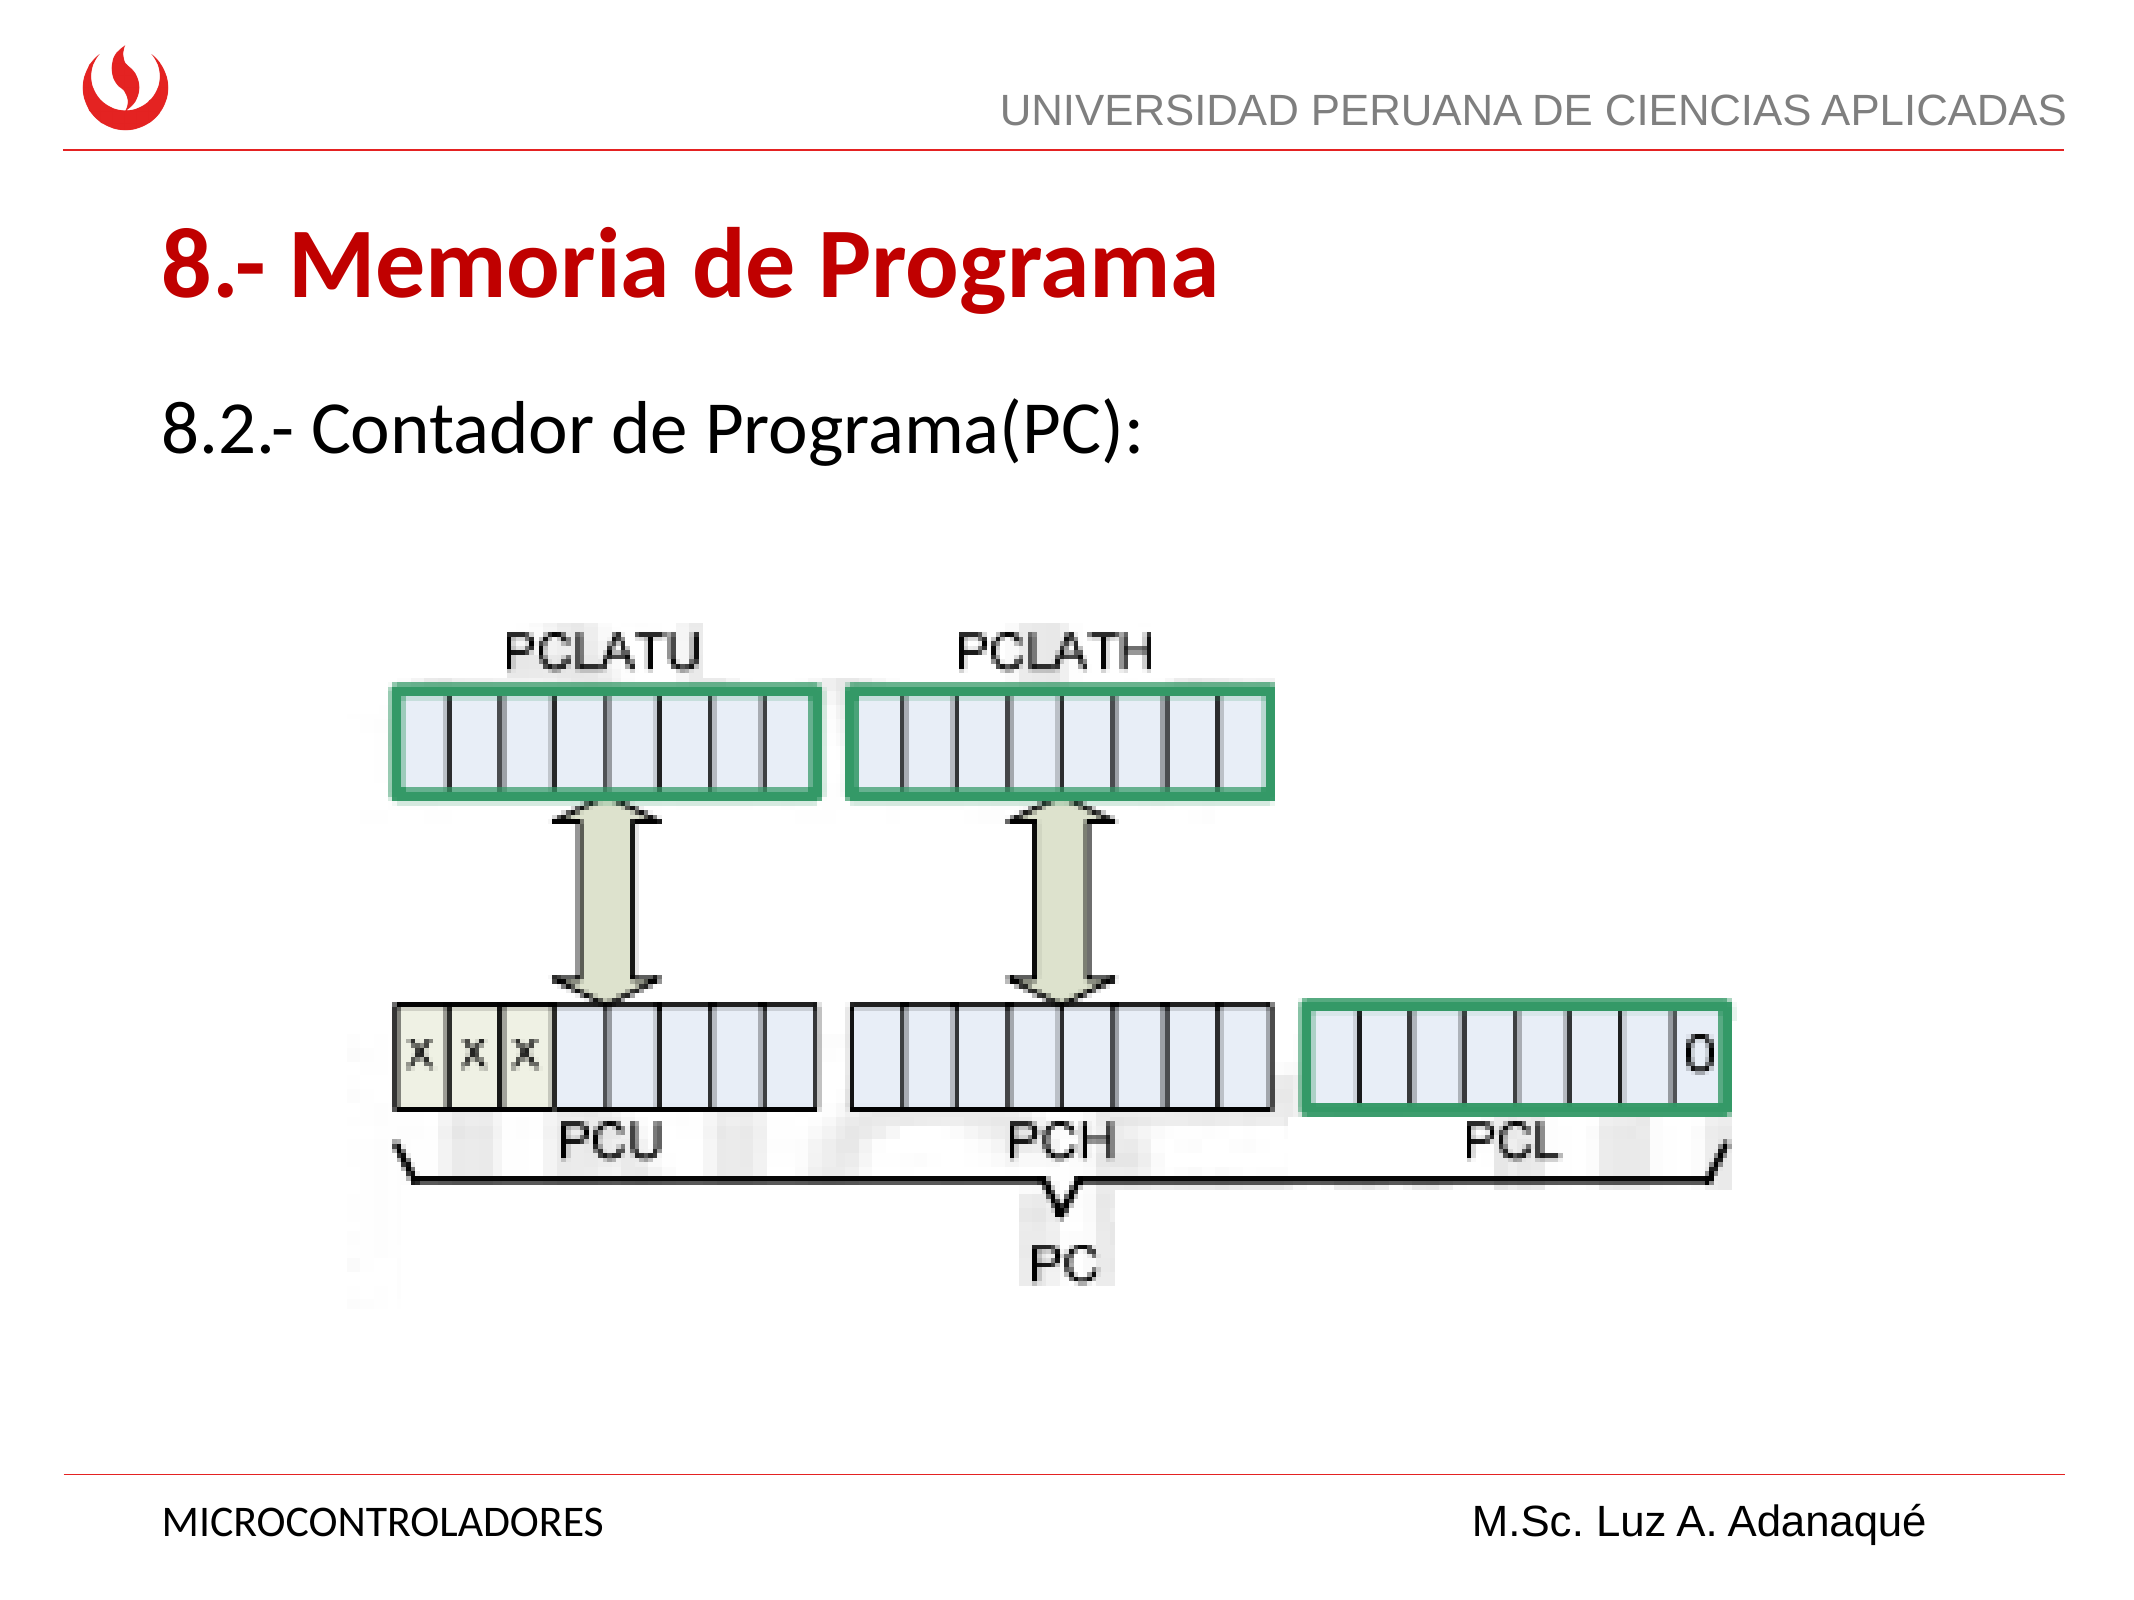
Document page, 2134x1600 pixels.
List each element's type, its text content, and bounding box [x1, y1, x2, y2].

picture [53, 16, 197, 160]
title 8.- Memoria de Programa [146, 183, 1987, 348]
list 8.2.- Contador de Programa(PC): [146, 380, 1987, 1441]
picture [347, 572, 1792, 1309]
